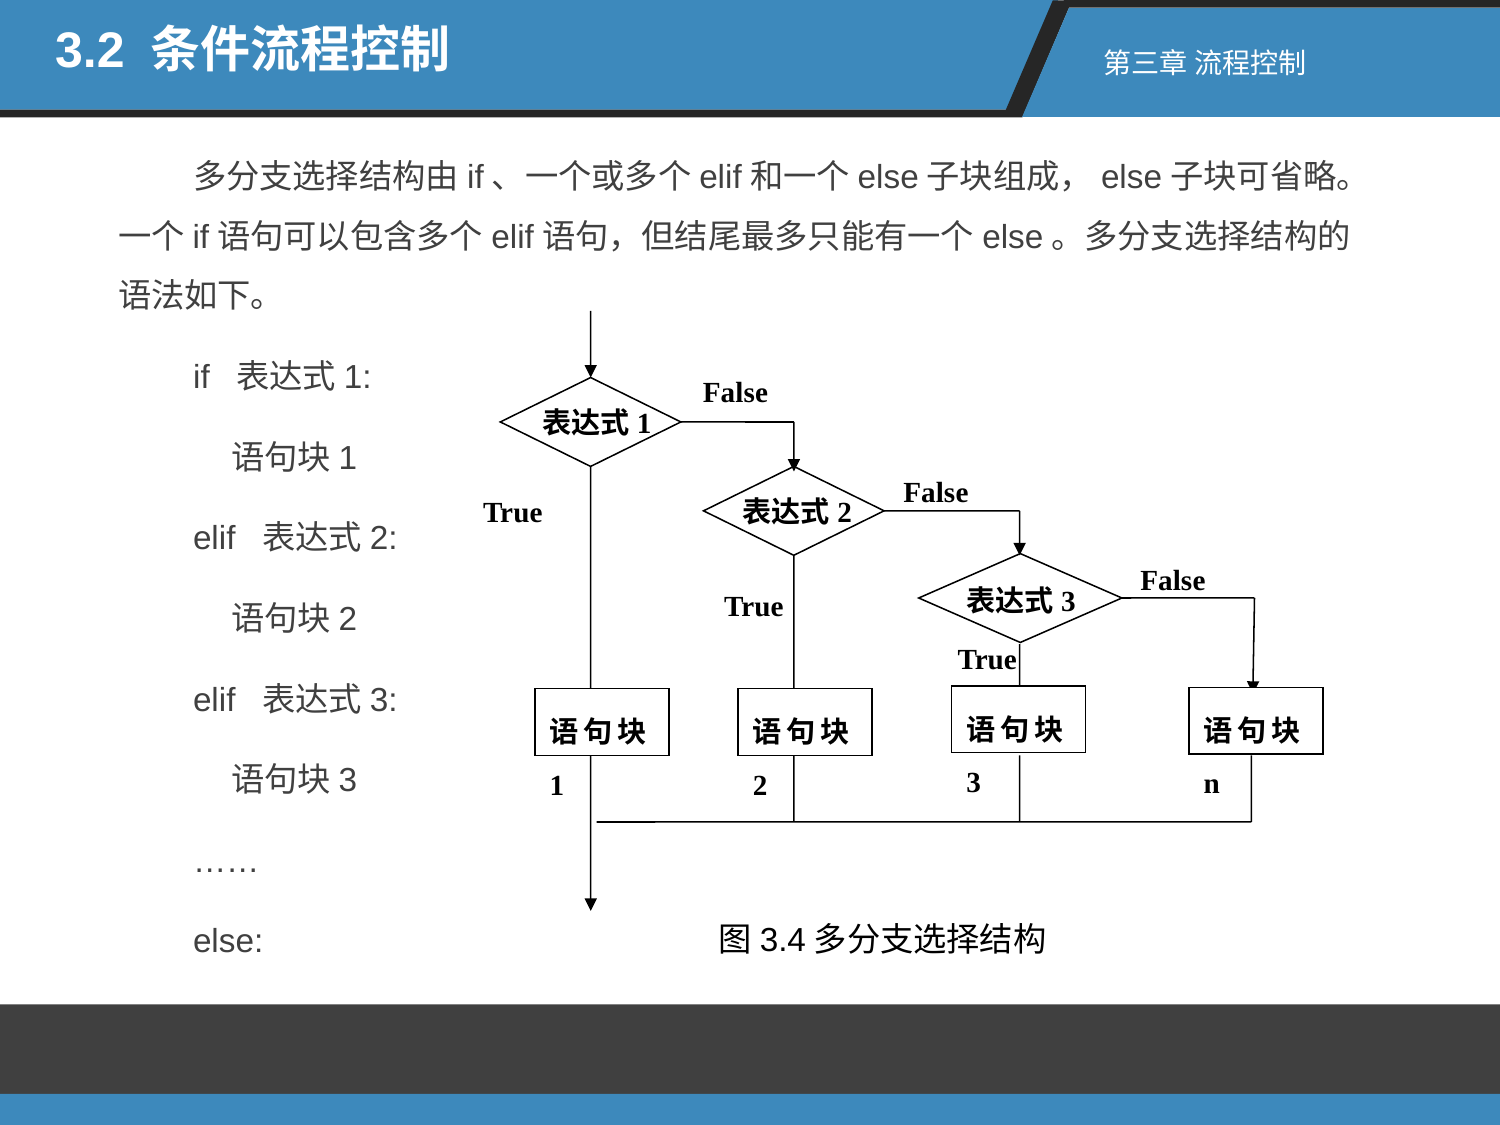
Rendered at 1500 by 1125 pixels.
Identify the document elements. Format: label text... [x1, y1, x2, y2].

list 多分支选择结构由if、一个或多个elif和一个else子块组成，else子块可省略。一个if语句可以包含多个elif语句，但结尾最多只能有一个else。多分支选择结构的语法如下。 if 表达式1: 语句块1 elif 表达式2: 语句块2 elif 表达式3: 语句块3 …… else: 语句块n [103, 127, 1397, 1061]
text_box 图3.4多分支选择结构 [703, 911, 1062, 966]
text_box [468, 310, 1323, 911]
text_box 3.2 条件流程控制 [40, 17, 653, 111]
text_box 第三章 流程控制 [1088, 38, 1323, 87]
